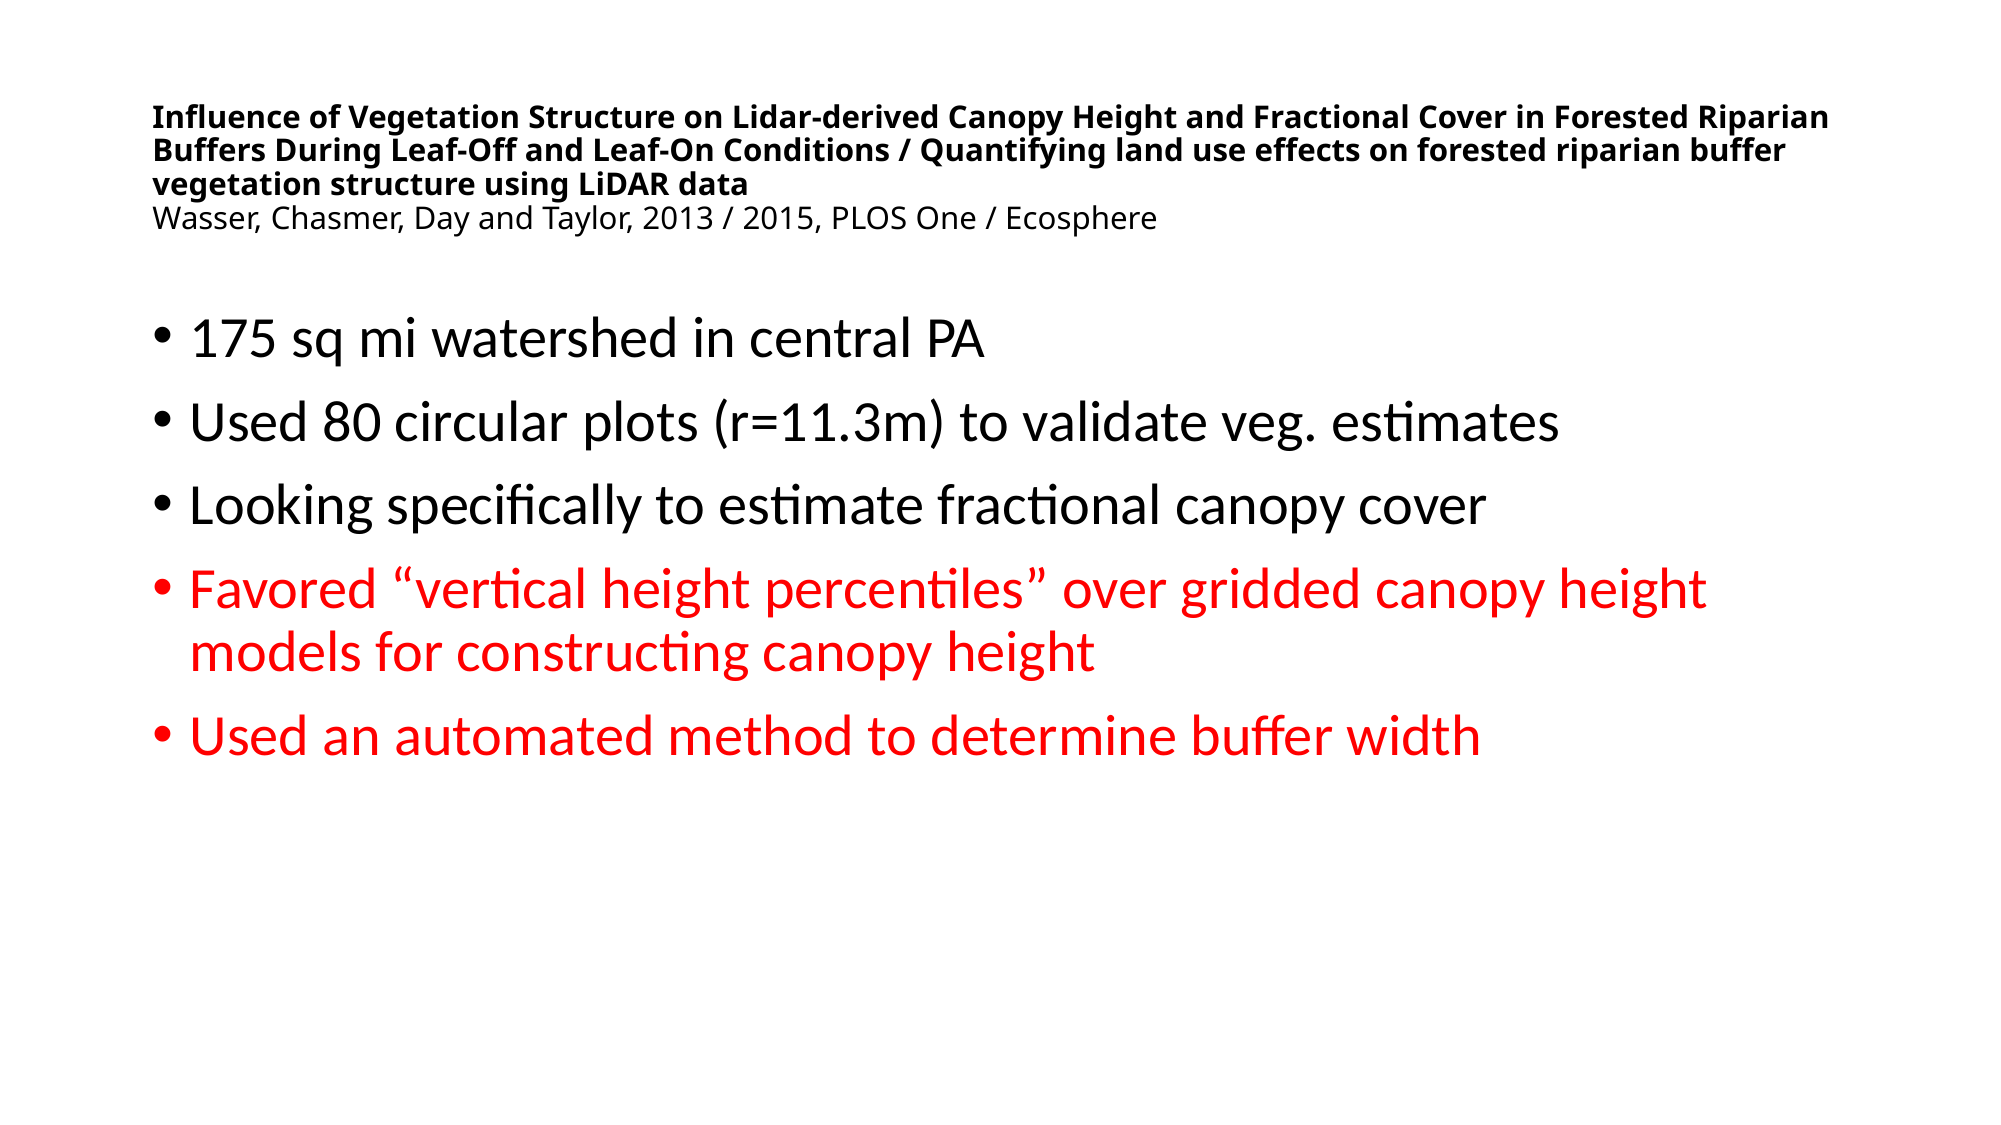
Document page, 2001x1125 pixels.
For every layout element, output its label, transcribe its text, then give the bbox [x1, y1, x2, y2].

title Influence of Vegetation Structure on Lidar-derived Canopy Height and Fractional Cover in Forested Riparian Buffers During Leaf-Off and Leaf-On Conditions / Quantifying land use effects on forested riparian buffer vegetation structure using LiDAR data Wasser, Chasmer, Day and Taylor, 2013 / 2015, PLOS One / Ecosphere [137, 59, 1863, 278]
list 175 sq mi watershed in central PA Used 80 circular plots (r=11.3m) to validate veg. estimates Looking specifically to estimate fractional canopy cover Favored “vertical height percentiles” over gridded canopy height models for constructing canopy height Used an automated method to determine buffer width [137, 299, 1863, 1014]
